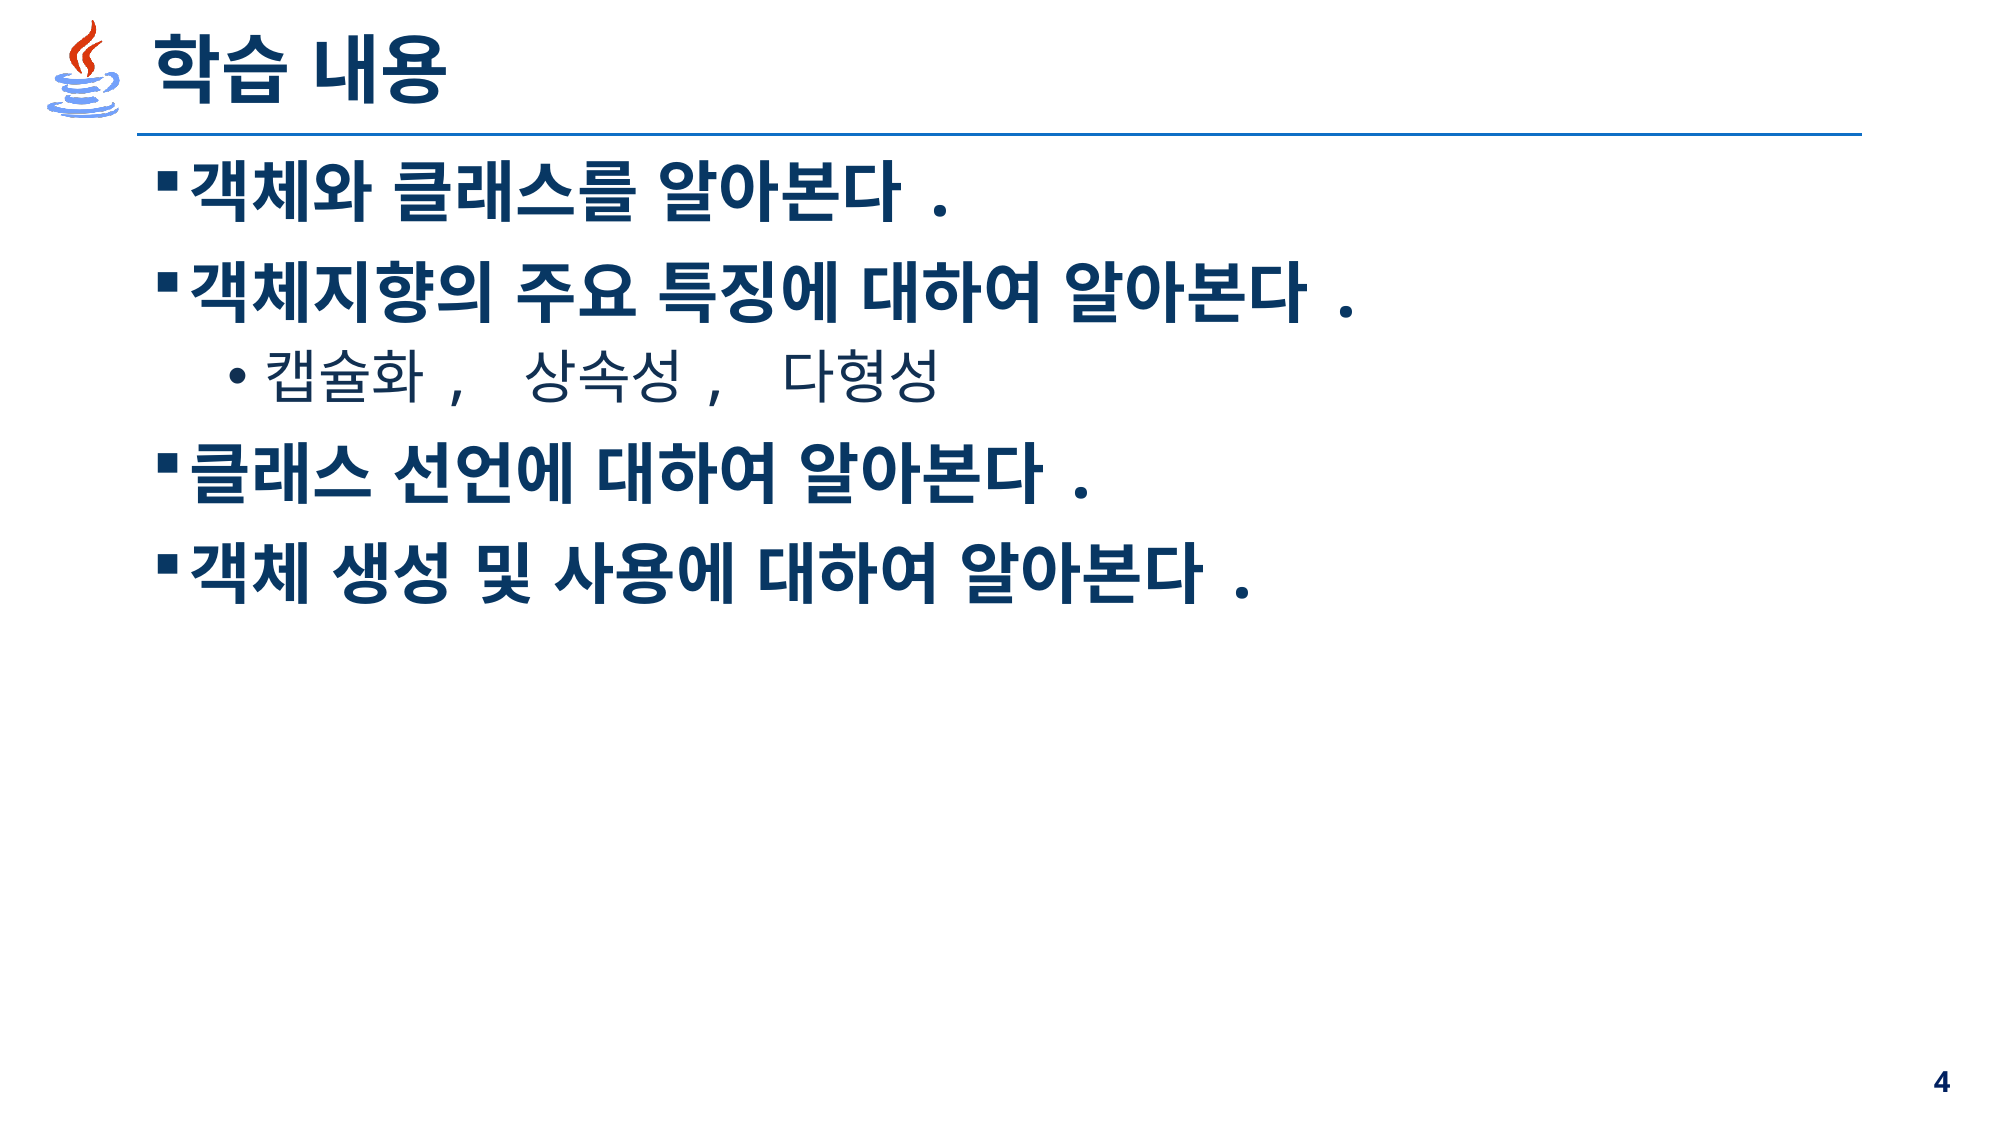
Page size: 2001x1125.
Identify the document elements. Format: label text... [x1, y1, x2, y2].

picture [34, 20, 132, 118]
slide_number 4 [1862, 1053, 1966, 1114]
title 학습 내용 [137, 21, 1863, 126]
list 객체와 클래스를 알아본다. 객체지향의 주요 특징에 대하여 알아본다. 캡슐화, 상속성, 다형성 클래스 선언에 대하여 알아본다. 객체 생성 및 사용에 대하여 알아본다. [137, 142, 1863, 1038]
